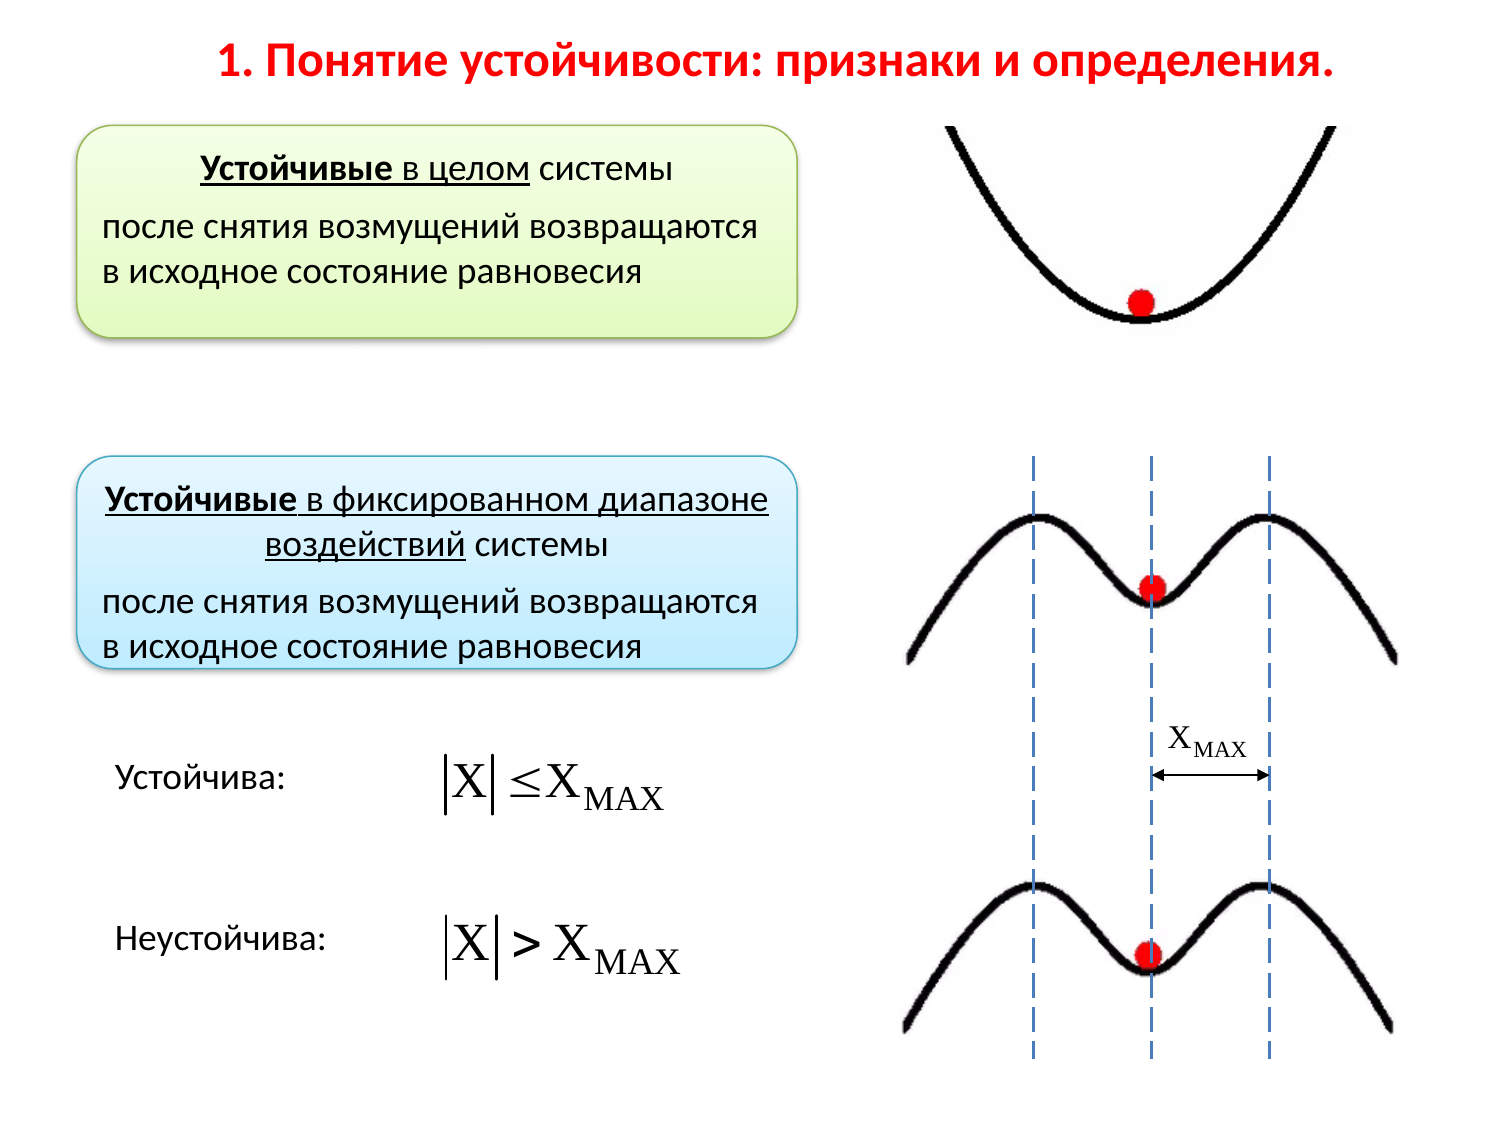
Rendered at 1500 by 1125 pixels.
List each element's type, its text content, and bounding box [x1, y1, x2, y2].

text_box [879, 125, 1412, 339]
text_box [1038, 833, 1147, 1047]
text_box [436, 906, 691, 988]
text_box Устойчива: [100, 744, 396, 805]
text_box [878, 477, 1029, 679]
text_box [1156, 477, 1265, 679]
text_box Устойчивые в целом системы после снятия возмущений возвращаются в исходное состояние равновесия [75, 124, 799, 339]
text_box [1156, 833, 1265, 1047]
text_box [1275, 477, 1411, 679]
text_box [1163, 718, 1254, 764]
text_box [1038, 477, 1147, 679]
text_box Устойчивые в фиксированном диапазоне воздействий системы после снятия возмущений возвращаются в исходное состояние равновесия [75, 455, 799, 670]
text_box 1. Понятие устойчивости: признаки и определения. [201, 19, 1351, 94]
text_box Неустойчива: [100, 905, 396, 965]
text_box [879, 833, 1029, 1047]
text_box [1275, 833, 1412, 1047]
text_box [436, 746, 675, 823]
